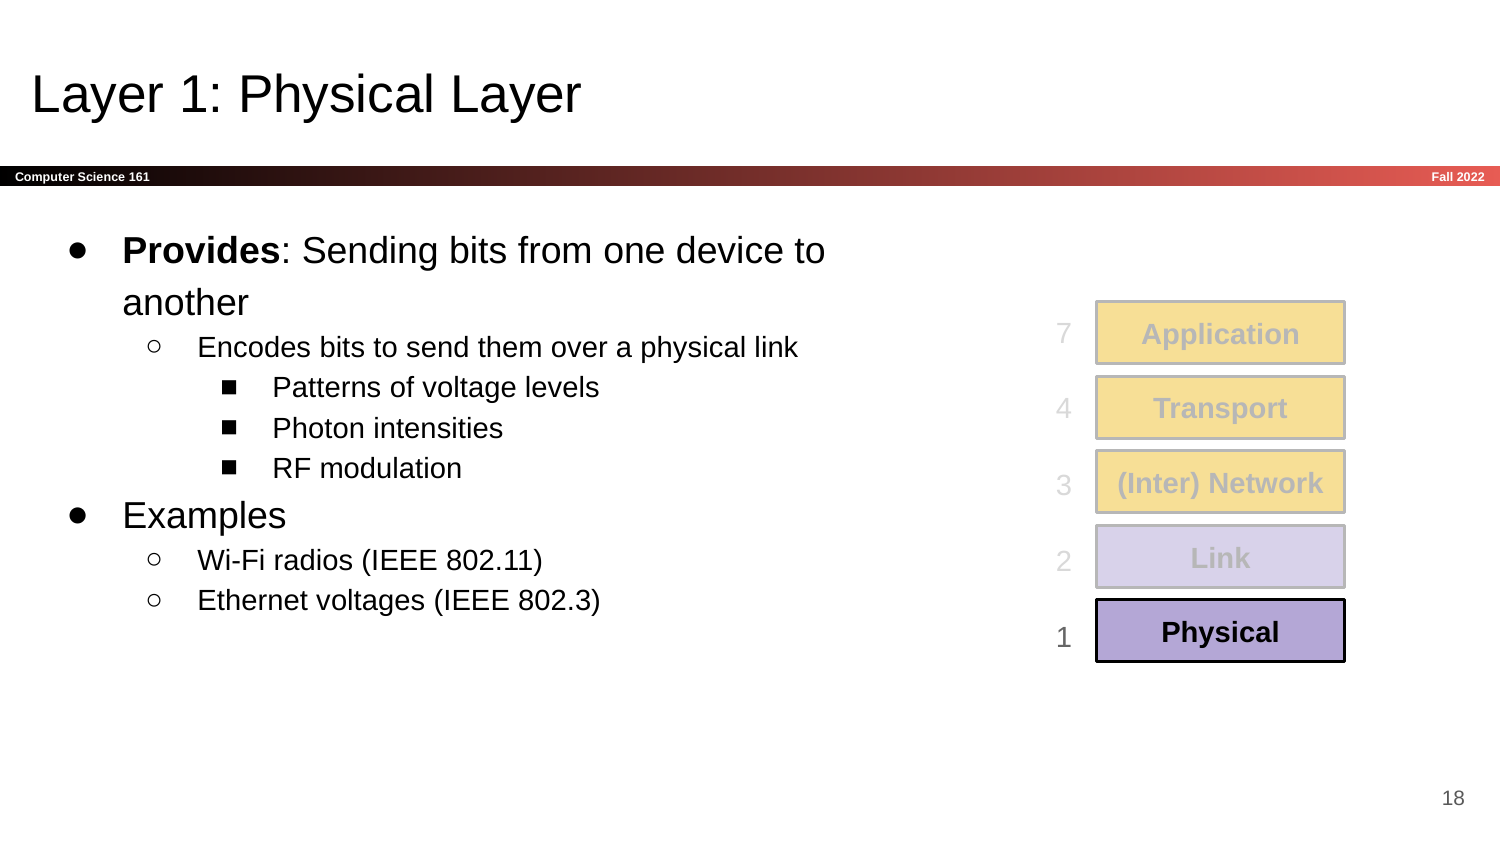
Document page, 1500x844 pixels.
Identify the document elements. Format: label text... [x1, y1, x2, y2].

text_box Link [1096, 525, 1345, 588]
title Layer 1: Physical Layer [16, 44, 1415, 139]
text_box 3 [1040, 451, 1083, 517]
text_box Application [1096, 301, 1345, 364]
list Provides: Sending bits from one device to another Encodes bits to send them over a physical link Patterns of voltage levels Photon intensities RF modulation Examples Wi-Fi radios (IEEE 802.11) Ethernet voltages (IEEE 802.3) [32, 204, 877, 823]
text_box 2 [1040, 527, 1083, 593]
text_box 4 [1040, 373, 1083, 439]
text_box 1 [1040, 603, 1083, 669]
text_box Physical [1096, 599, 1345, 662]
text_box Transport [1096, 376, 1345, 439]
slide_number ‹#› [1389, 764, 1480, 830]
text_box (Inter) Network [1096, 450, 1345, 513]
text_box 7 [1040, 299, 1083, 365]
